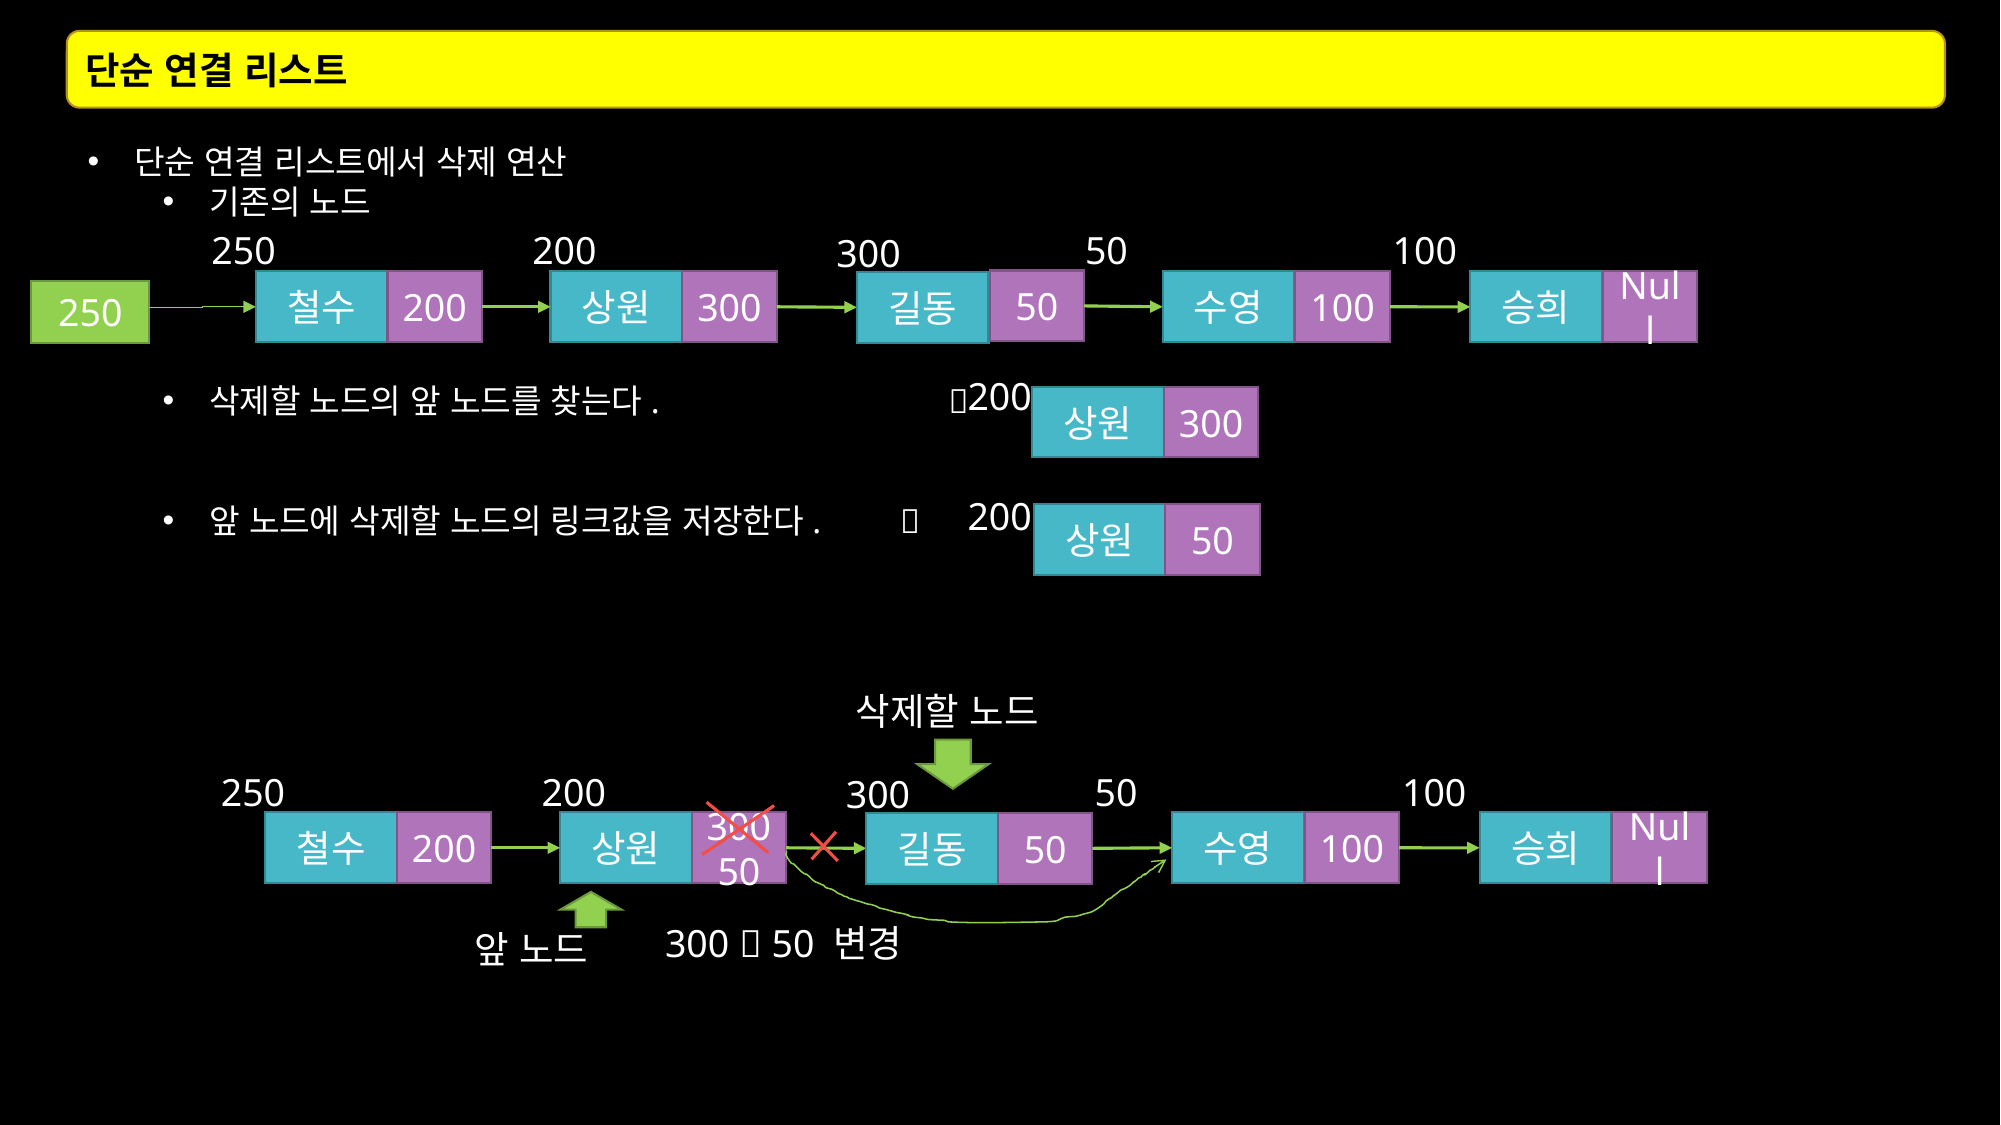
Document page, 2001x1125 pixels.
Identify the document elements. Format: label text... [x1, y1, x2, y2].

text_box 길동 [856, 271, 990, 344]
text_box 300 [821, 222, 940, 283]
text_box 삭제할 노드 [841, 680, 1071, 741]
text_box 250 [196, 220, 315, 280]
text_box 200 [952, 365, 1071, 426]
text_box 승희 [1469, 270, 1602, 343]
text_box Null [1611, 811, 1708, 884]
text_box 수영 [1171, 811, 1304, 884]
text_box 100 [1294, 270, 1391, 343]
text_box 상원 [559, 811, 691, 884]
text_box 250 [30, 280, 150, 344]
text_box 수영 [1162, 270, 1294, 343]
text_box 승희 [1479, 811, 1611, 884]
text_box 길동 [865, 812, 997, 855]
text_box 철수 [264, 811, 396, 884]
text_box 철수 [255, 270, 386, 343]
text_box 300 [831, 763, 950, 824]
text_box 200 [517, 220, 636, 280]
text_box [706, 802, 769, 853]
text_box 상원 [1033, 503, 1164, 576]
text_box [702, 805, 775, 855]
text_box [785, 850, 1167, 923]
text_box [556, 890, 626, 918]
text_box 앞 노드 [459, 918, 616, 979]
text_box 200 [396, 811, 492, 884]
text_box 상원 [1031, 386, 1163, 458]
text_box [810, 833, 838, 861]
text_box [913, 741, 992, 790]
text_box 100 [1387, 761, 1506, 821]
text_box 300 [1163, 386, 1259, 458]
text_box 300 [681, 270, 778, 343]
text_box 200 [952, 485, 1071, 545]
text_box 100 [1377, 220, 1496, 280]
text_box 단순 연결 리스트에서 삭제 연산 기존의 노드 삭제할 노드의 앞 노드를 찾는다.  앞 노드에 삭제할 노드의 링크값을 저장한다.  [72, 113, 1946, 1083]
text_box 200 [386, 270, 483, 343]
text_box 300  50 변경 [650, 912, 930, 972]
text_box 300 50 [691, 811, 787, 884]
text_box 50 [989, 269, 1085, 342]
text_box Null [1602, 270, 1698, 343]
text_box 50 [1070, 220, 1189, 280]
text_box 단순 연결 리스트 [65, 29, 1947, 109]
text_box 50 [997, 812, 1093, 857]
text_box 상원 [549, 270, 681, 343]
text_box 100 [1304, 811, 1400, 884]
text_box 50 [1079, 761, 1198, 821]
text_box 250 [206, 761, 325, 821]
text_box 50 [1164, 503, 1261, 576]
text_box 200 [526, 761, 645, 821]
